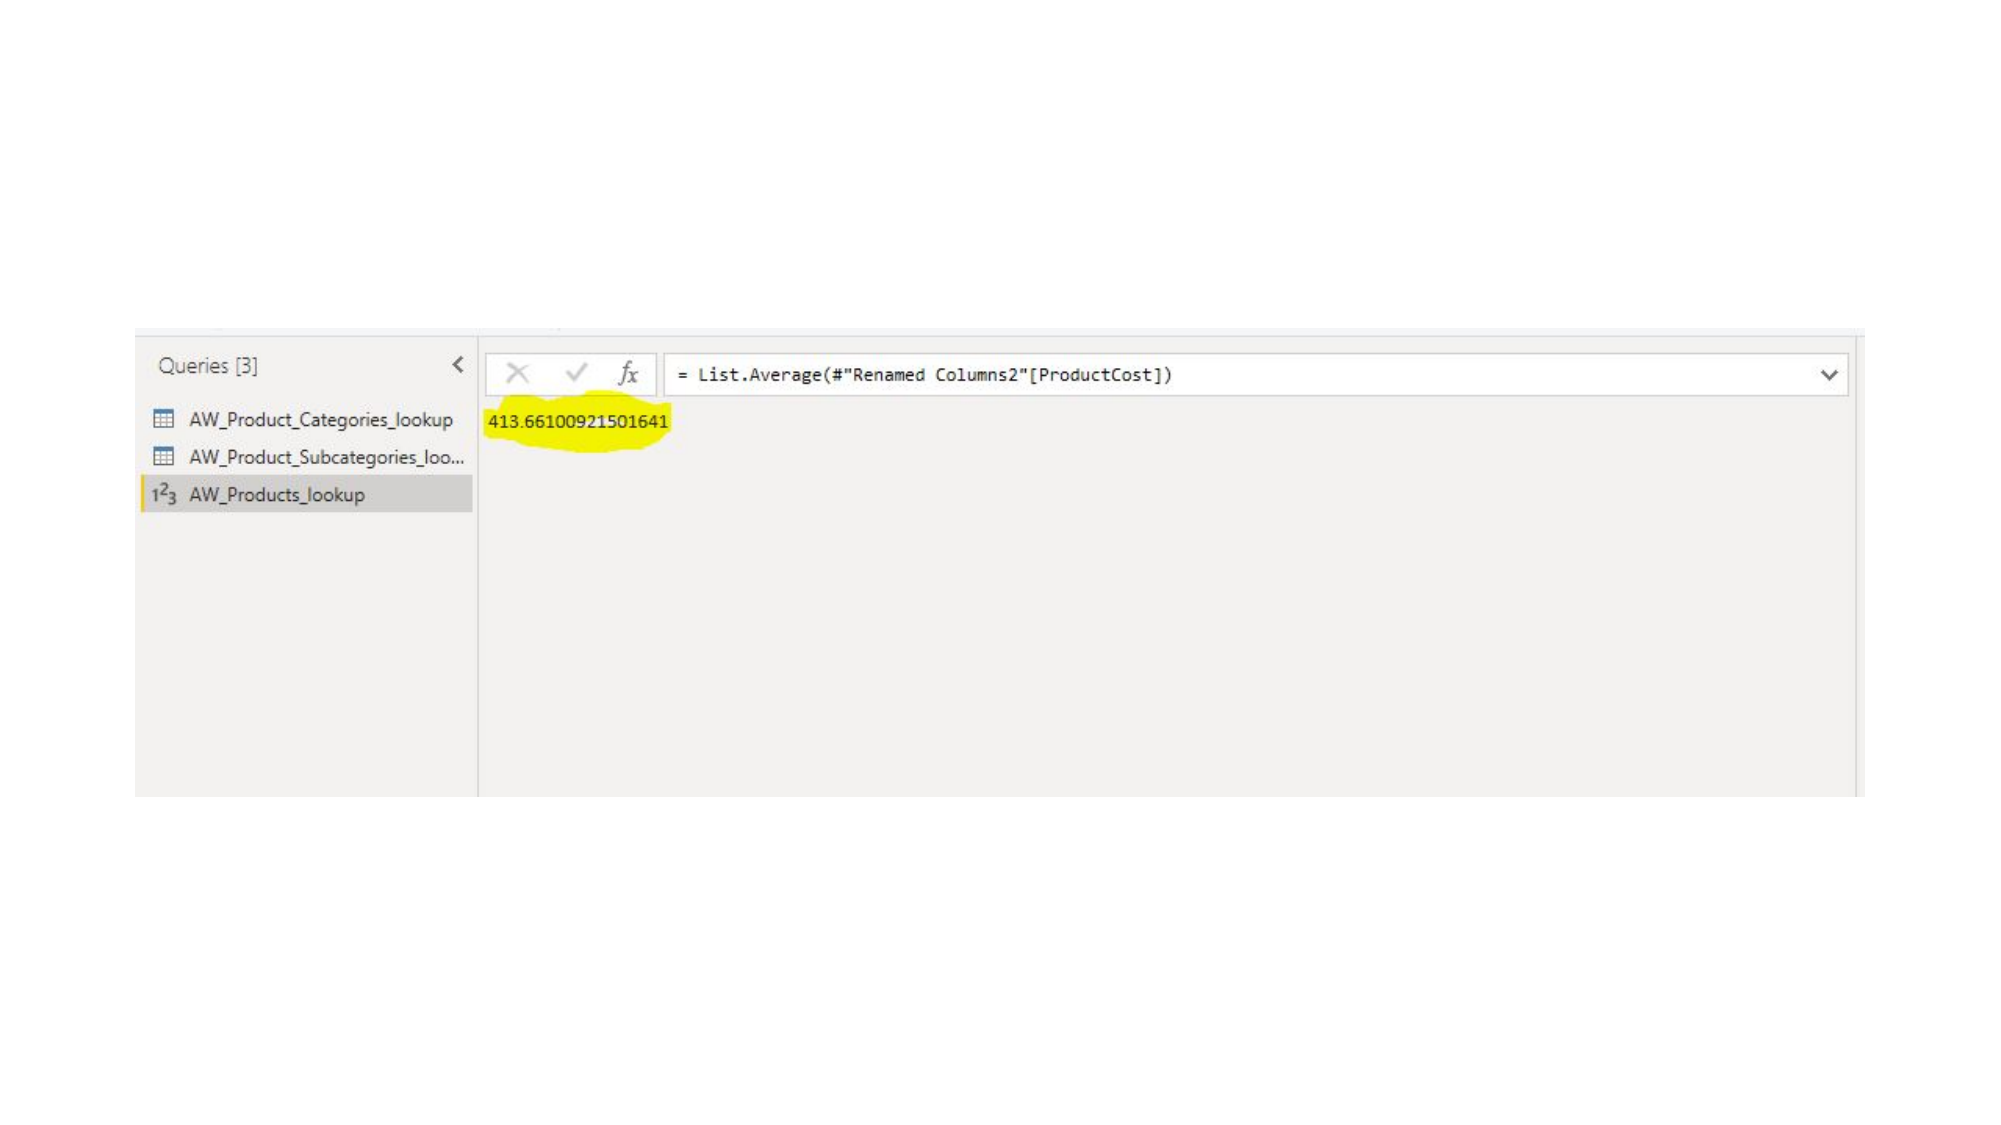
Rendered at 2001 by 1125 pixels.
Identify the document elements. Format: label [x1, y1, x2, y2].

picture [135, 328, 1865, 797]
